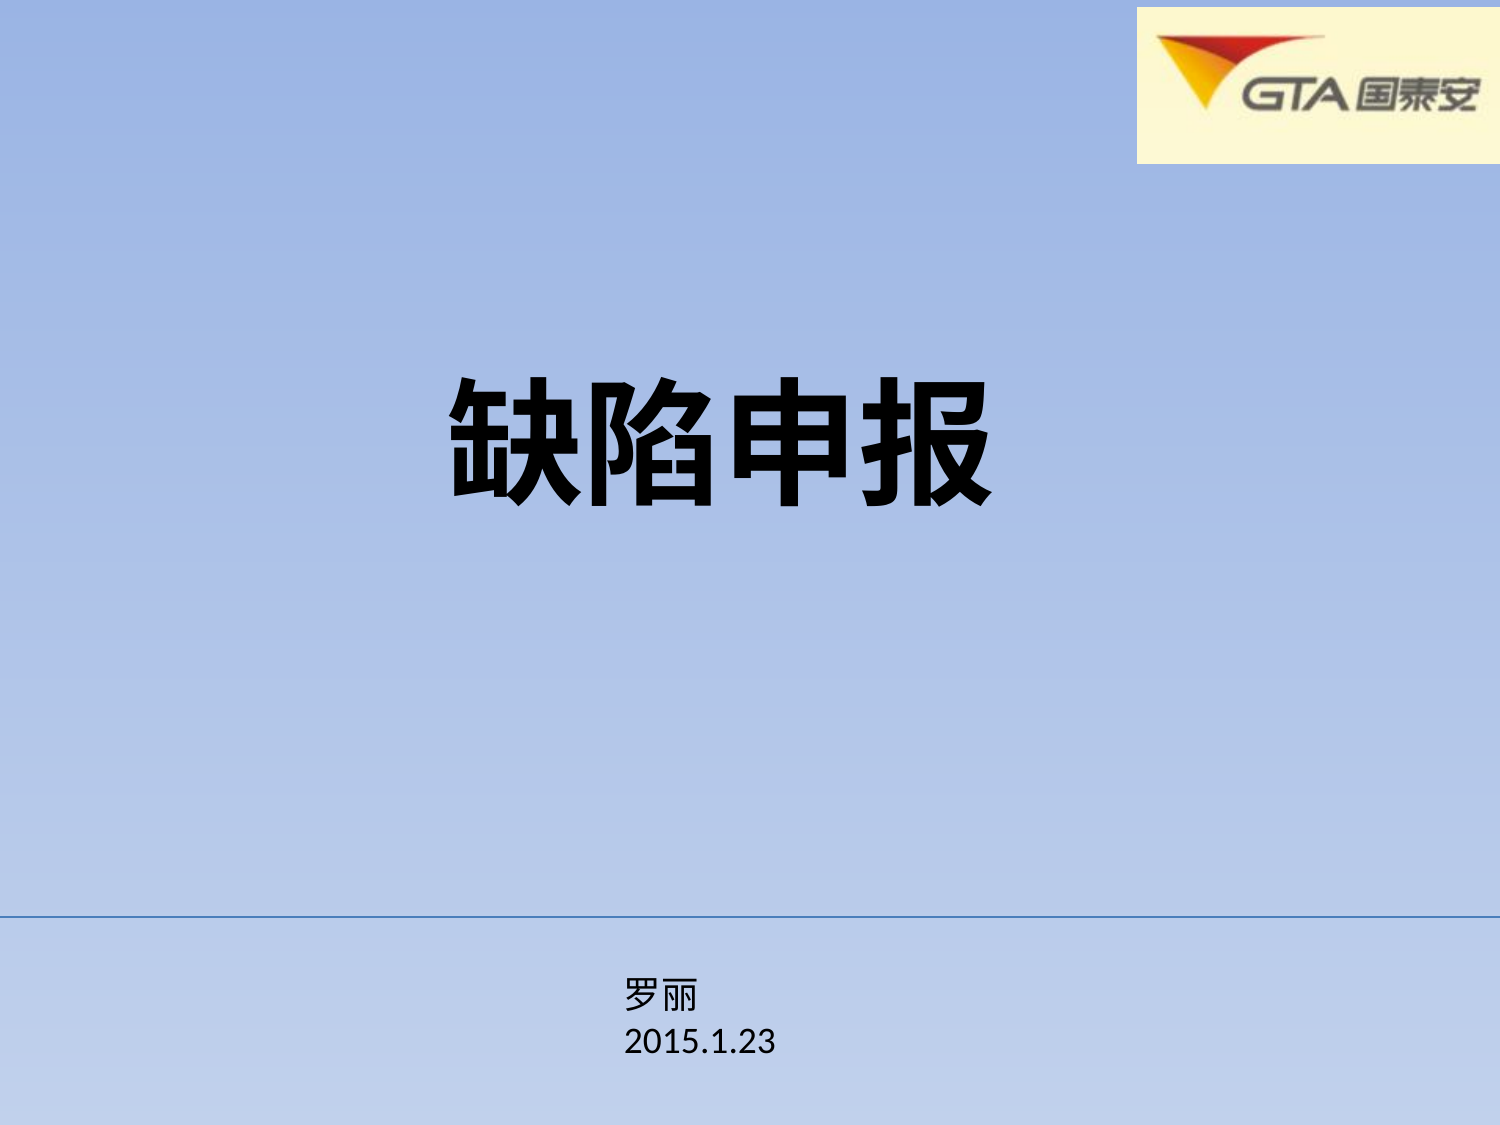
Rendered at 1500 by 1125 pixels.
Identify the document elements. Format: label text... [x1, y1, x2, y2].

picture [1137, 6, 1500, 164]
text_box 罗丽 2015.1.23 [609, 964, 791, 1069]
list 缺陷申报 [431, 349, 1093, 551]
